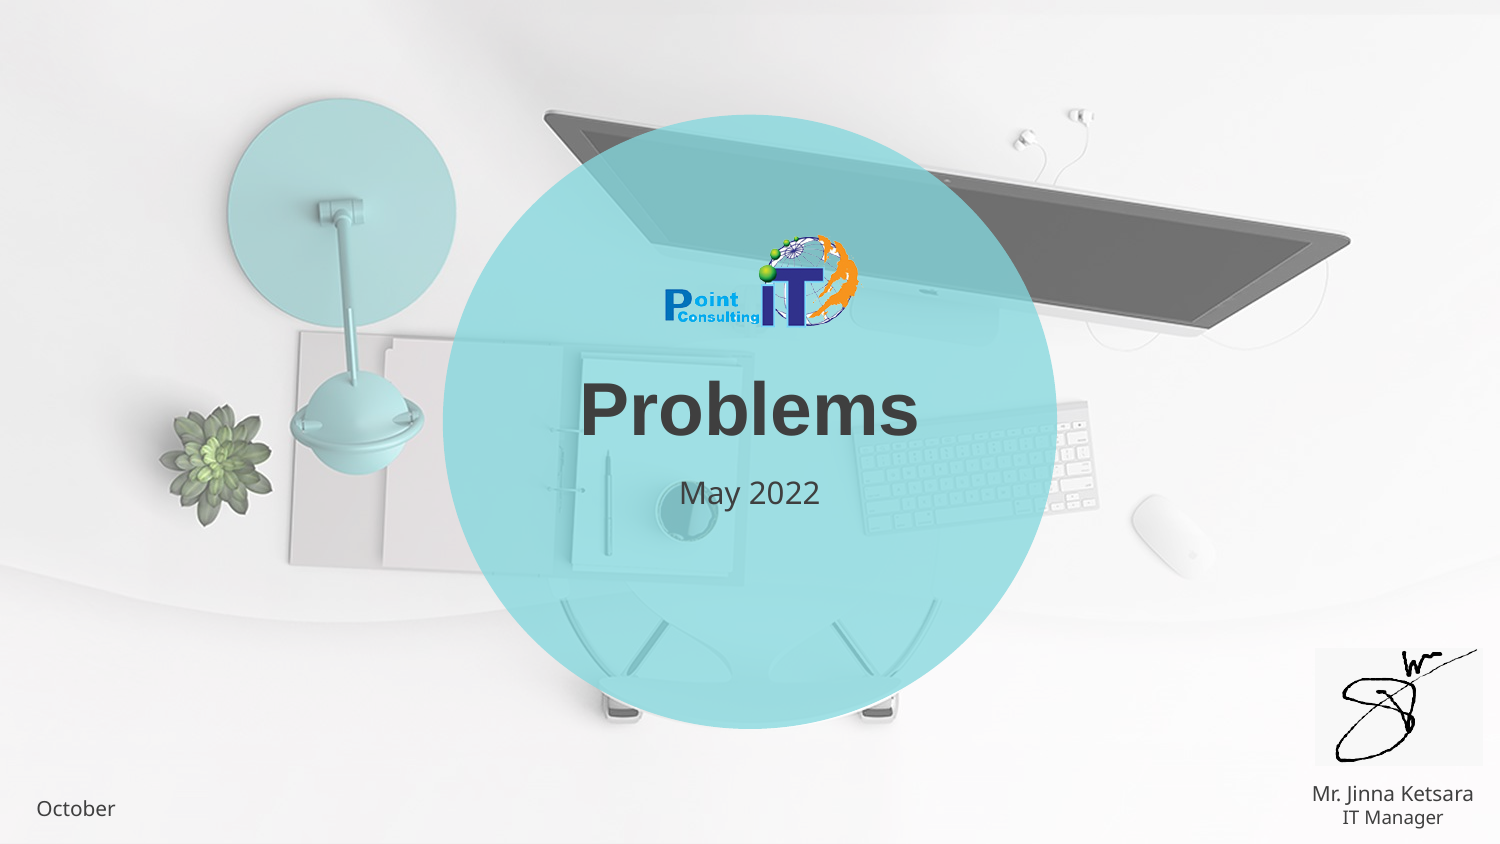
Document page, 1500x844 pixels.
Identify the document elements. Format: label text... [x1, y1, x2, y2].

list Problems [442, 357, 1058, 453]
text_box May 2022 [503, 458, 996, 527]
text_box Mr. Jinna Ketsara IT Manager [1248, 765, 1500, 843]
picture [1315, 648, 1483, 766]
text_box October [0, 782, 174, 833]
text_box ไม่มี [0, 0, 1500, 844]
picture [646, 224, 878, 342]
